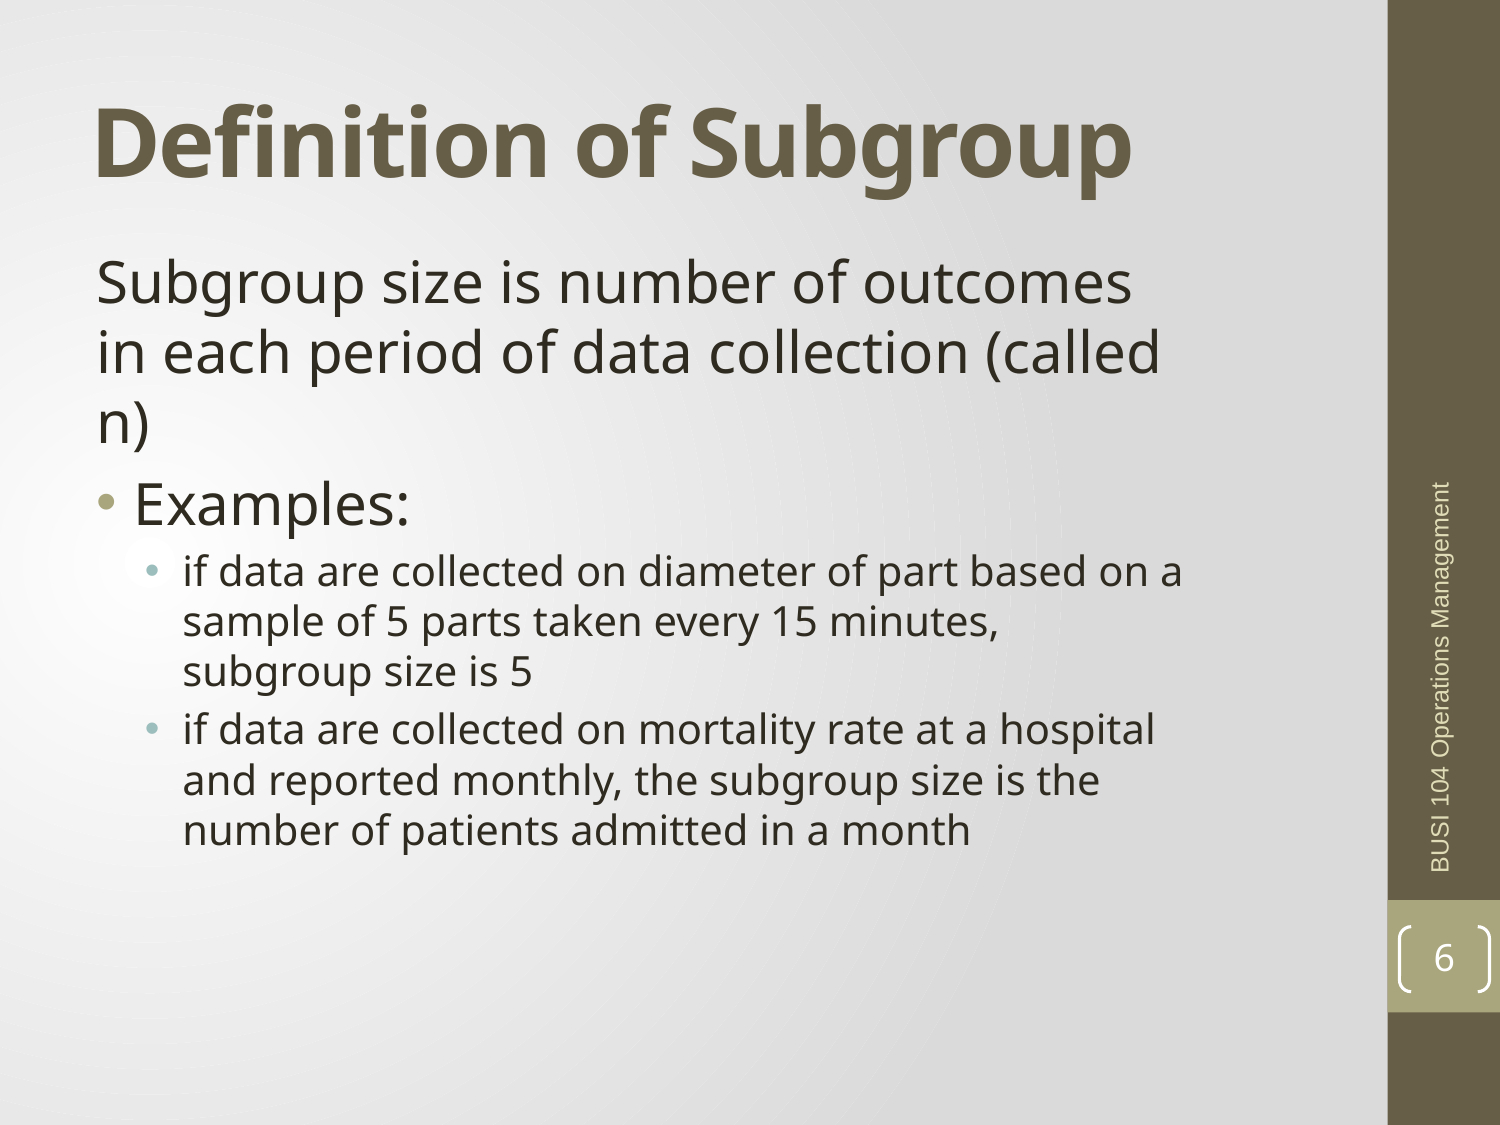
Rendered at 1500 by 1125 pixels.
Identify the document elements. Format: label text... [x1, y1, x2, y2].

list Subgroup size is number of outcomes in each period of data collection (called n) Examples: if data are collected on diameter of part based on a sample of 5 parts taken every 15 minutes, subgroup size is 5 if data are collected on mortality rate at a hospital and reported monthly, the subgroup size is the number of patients admitted in a month [62, 237, 1200, 1025]
title Definition of Subgroup [75, 45, 1325, 233]
slide_number 6 [1397, 925, 1492, 994]
footer BUSI 104 Operations Management [1408, 337, 1469, 889]
